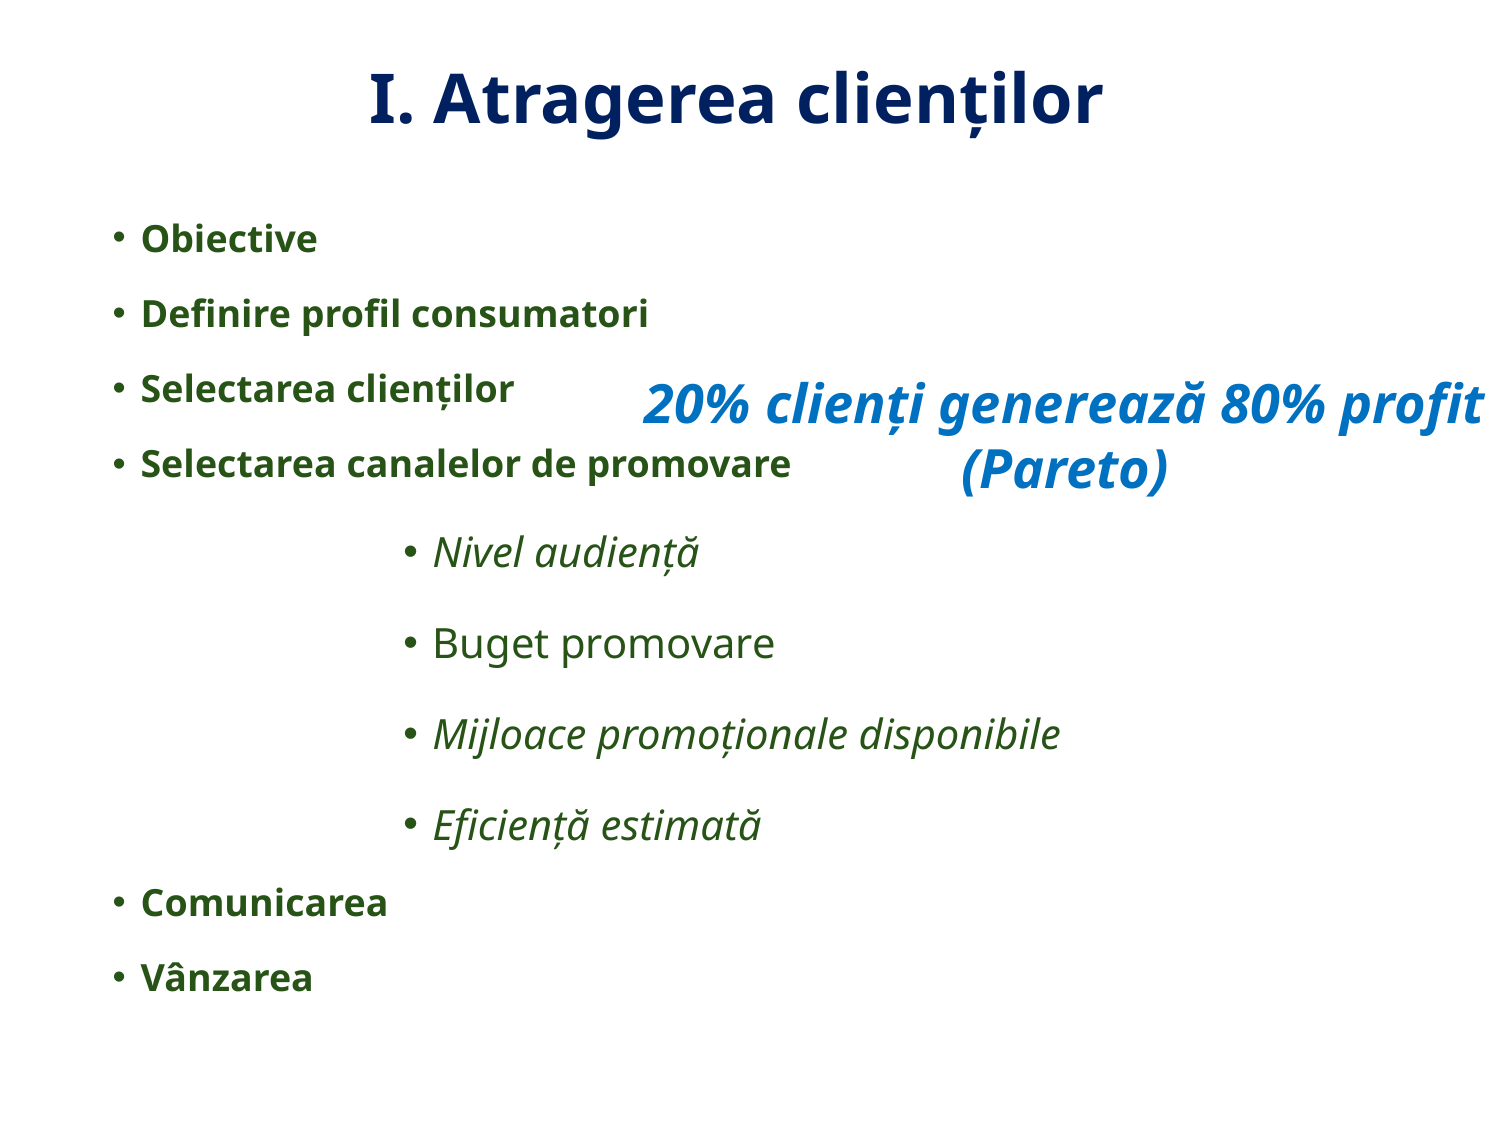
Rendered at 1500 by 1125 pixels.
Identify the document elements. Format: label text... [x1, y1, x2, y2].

title I. Atragerea clienților [75, 29, 1400, 173]
list Obiective Definire profil consumatori Selectarea clienților Selectarea canalelor de promovare Nivel audiență Buget promovare Mijloace promoționale disponibile Eficiență estimată Comunicarea Vânzarea [41, 184, 1390, 1083]
text_box 20% clienți generează 80% profit (Pareto) [630, 361, 1500, 507]
